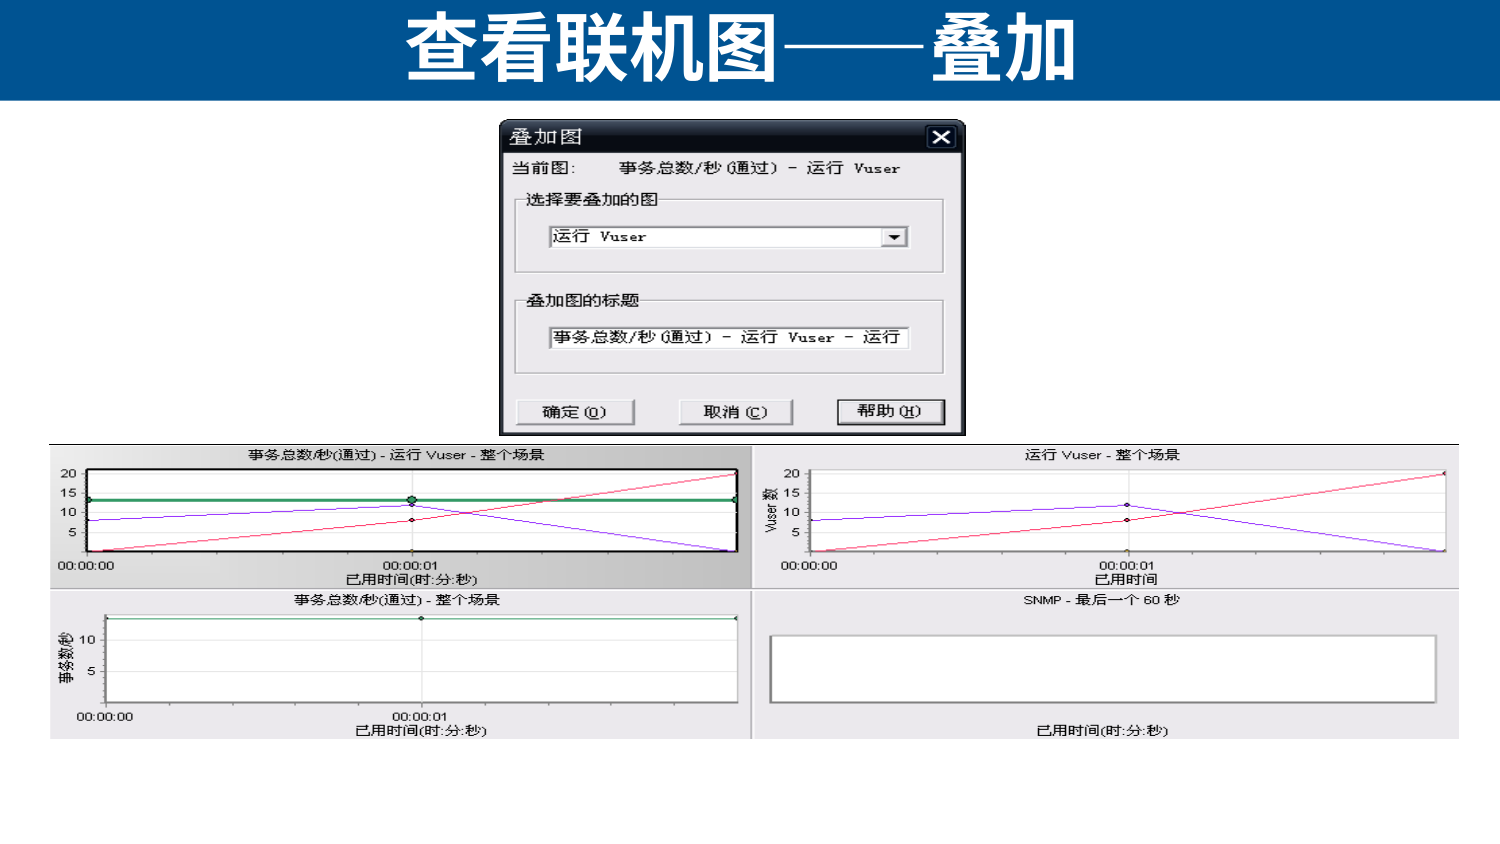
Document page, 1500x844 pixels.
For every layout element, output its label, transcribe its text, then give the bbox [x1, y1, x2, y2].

title 查看联机图——叠加 [2, 0, 1483, 101]
picture [499, 119, 966, 437]
picture [49, 444, 1459, 739]
